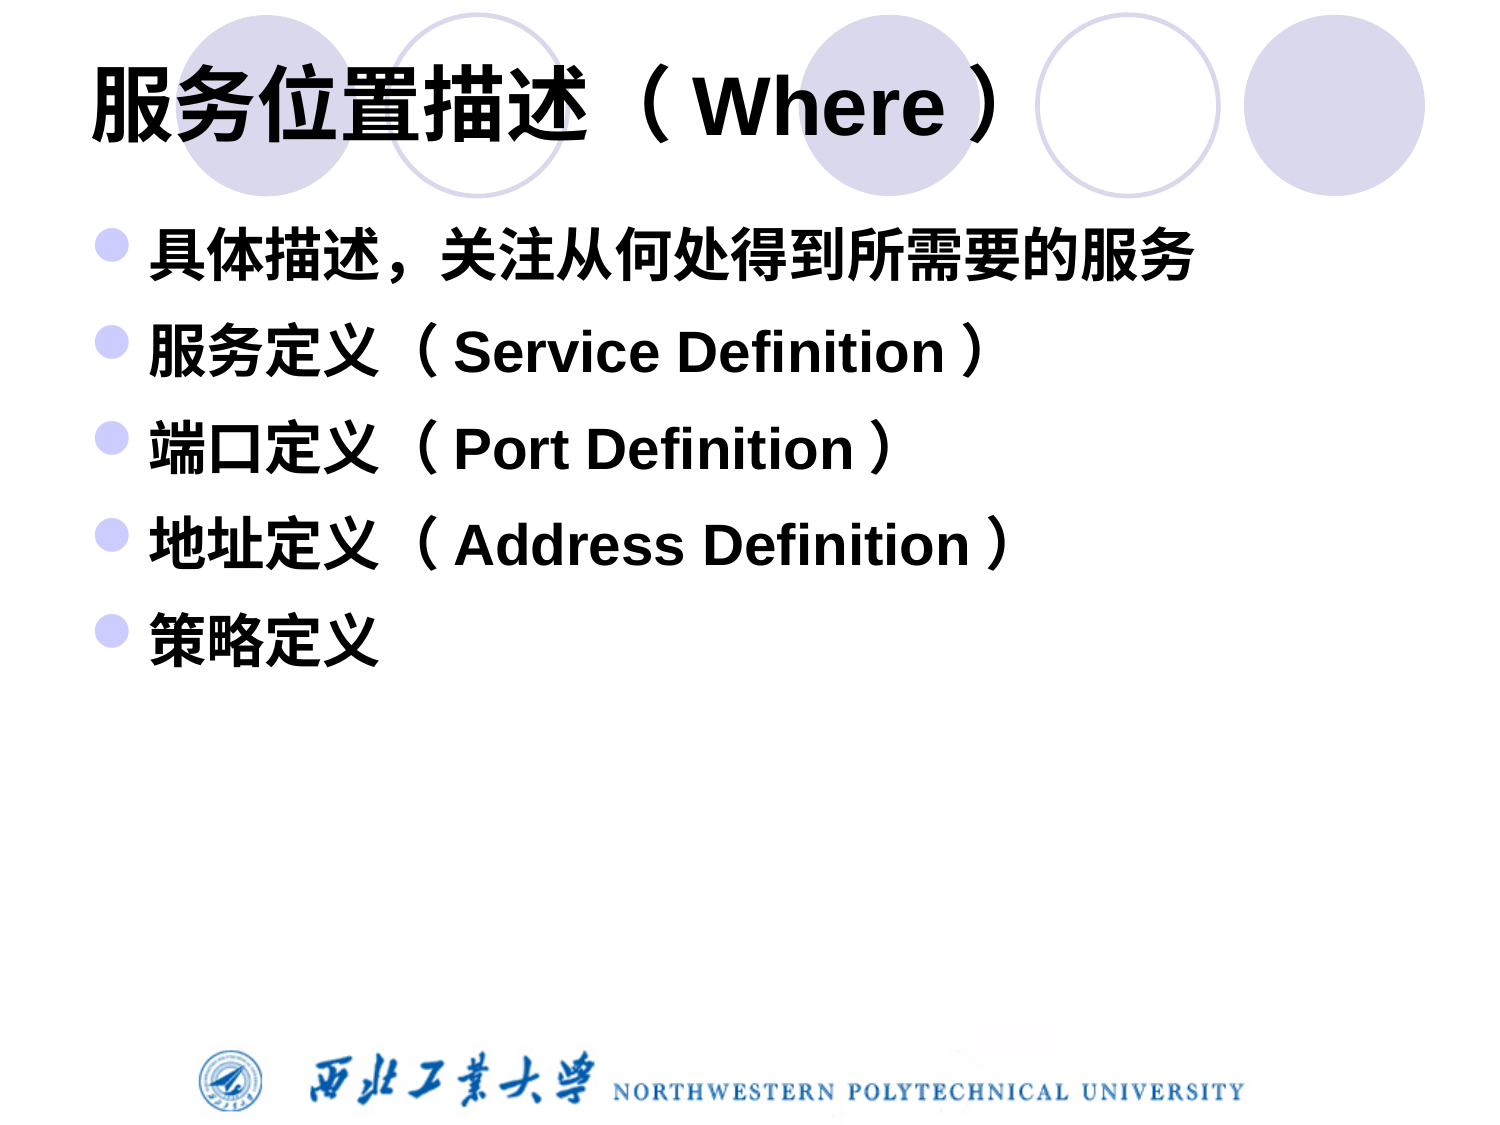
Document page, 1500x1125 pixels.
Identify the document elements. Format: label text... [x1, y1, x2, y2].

list 具体描述，关注从何处得到所需要的服务 服务定义（Service Definition） 端口定义（Port Definition） 地址定义（Address Definition） 策略定义 [75, 196, 1425, 1035]
title 服务位置描述（Where） [75, 19, 1425, 185]
picture [0, 1021, 1500, 1125]
